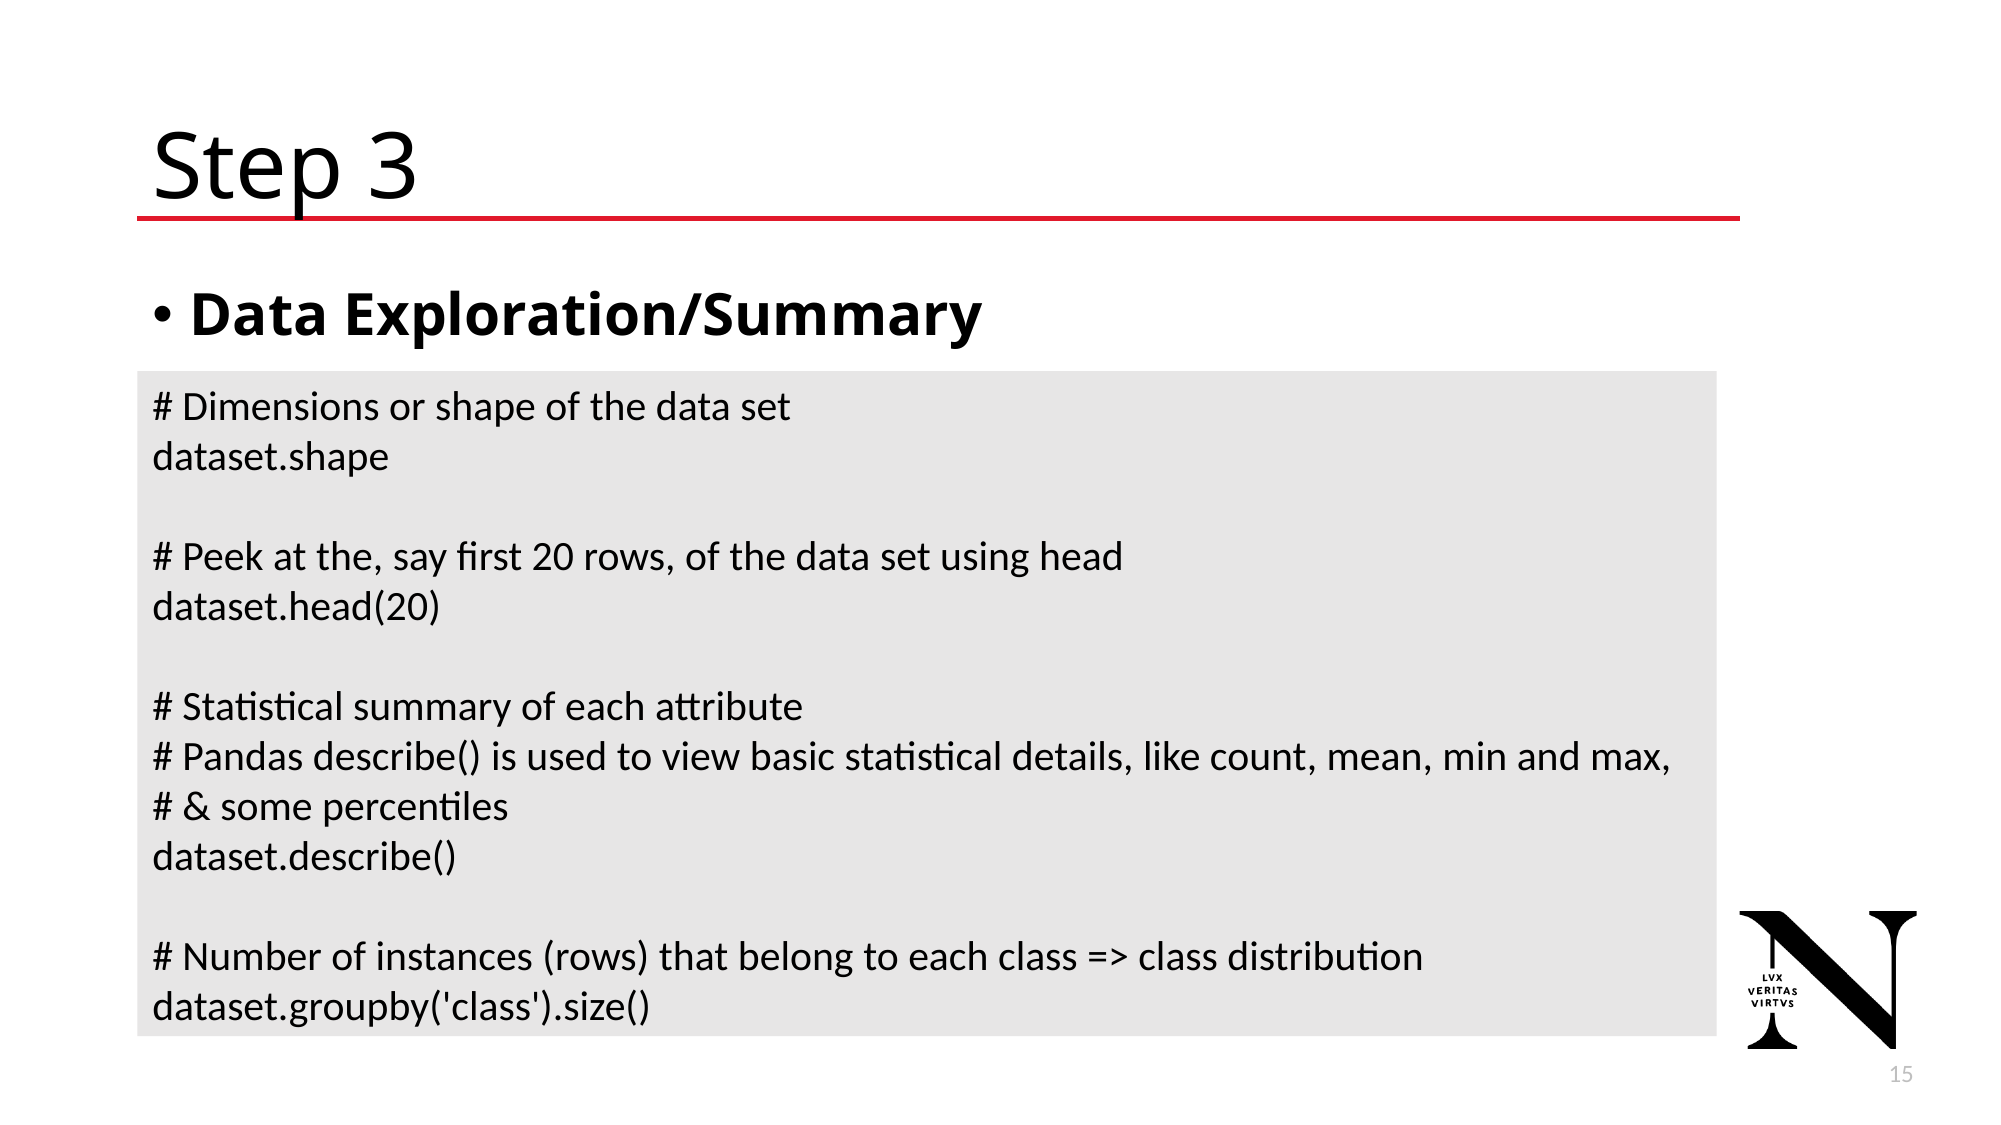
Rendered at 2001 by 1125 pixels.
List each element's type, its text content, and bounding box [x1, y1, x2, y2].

list Data Exploration/Summary [137, 278, 1863, 394]
text_box # Dimensions or shape of the data set dataset.shape # Peek at the, say first 20 rows, of the data set using head dataset.head(20) # Statistical summary of each attribute # Pandas describe() is used to view basic statistical details, like count, mean, min and max, # & some percentiles dataset.describe() # Number of instances (rows) that belong to each class => class distribution dataset.groupby('class').size() [137, 371, 1717, 1037]
slide_number 16 [1479, 1042, 1930, 1103]
title Step 3 [137, 59, 1863, 278]
